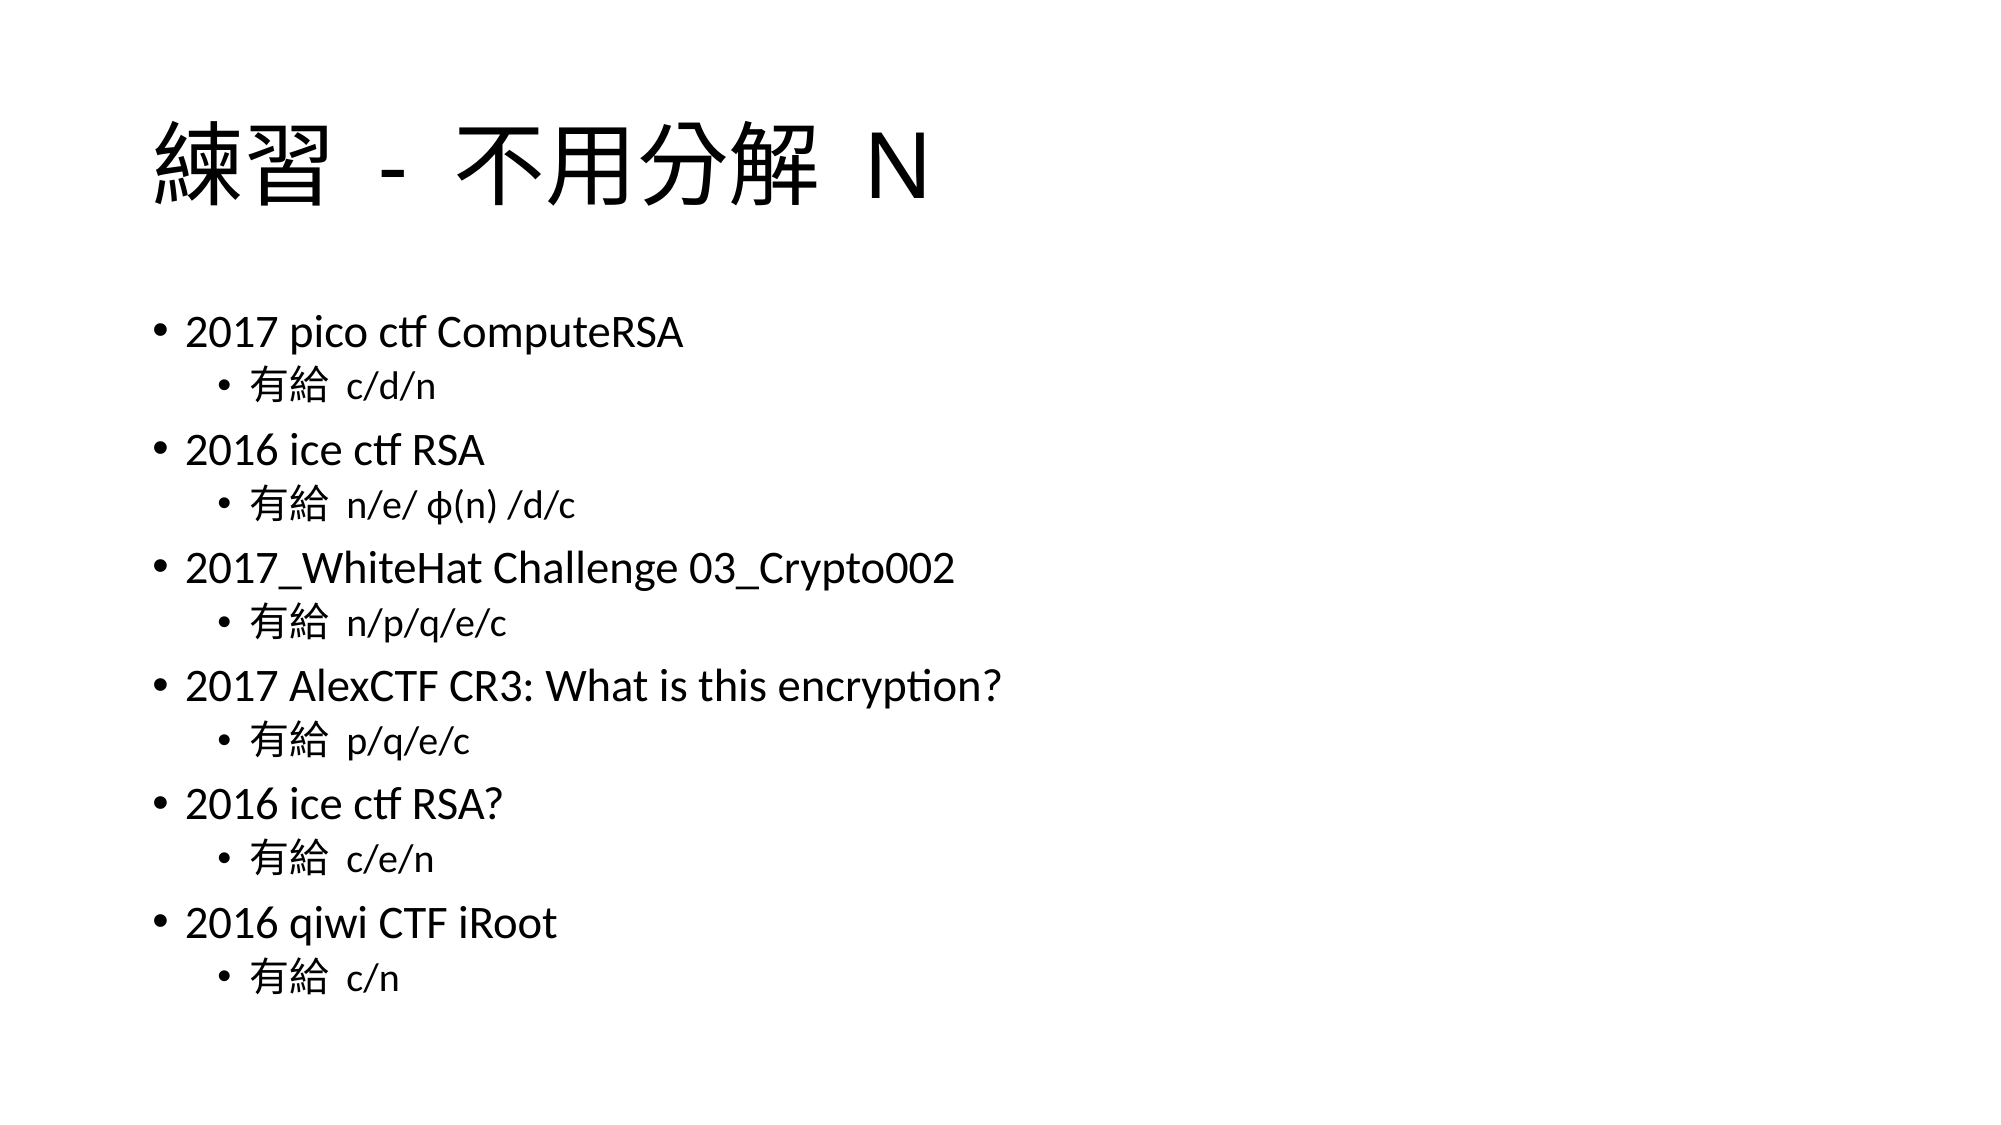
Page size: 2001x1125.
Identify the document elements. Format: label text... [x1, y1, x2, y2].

list 2017 pico ctf ComputeRSA 有給 c/d/n 2016 ice ctf RSA 有給 n/e/ ϕ(n) /d/c 2017_WhiteHat Challenge 03_Crypto002 有給 n/p/q/e/c 2017 AlexCTF CR3: What is this encryption? 有給 p/q/e/c 2016 ice ctf RSA? 有給 c/e/n 2016 qiwi CTF iRoot 有給 c/n [137, 299, 1863, 1014]
title 練習 - 不用分解 N [137, 59, 1863, 278]
